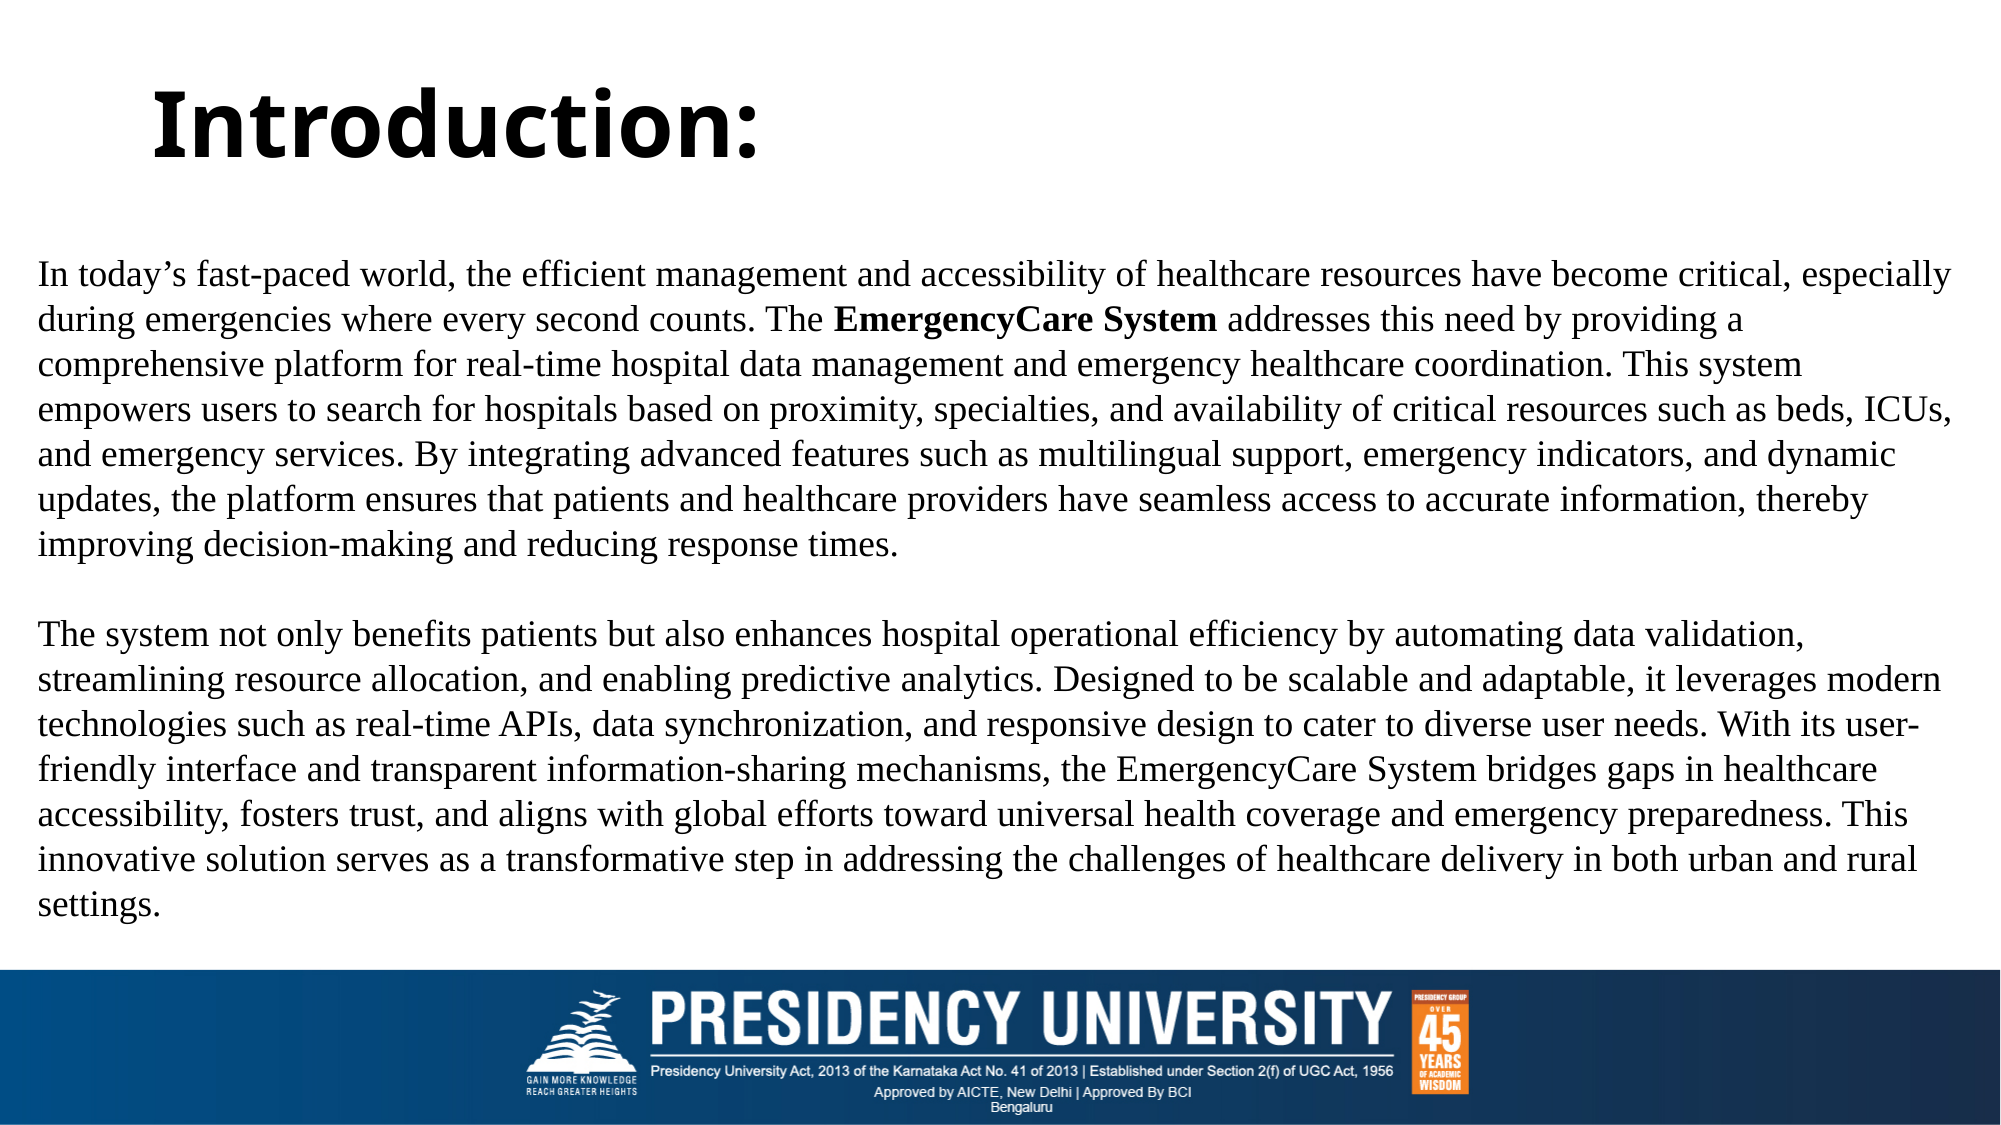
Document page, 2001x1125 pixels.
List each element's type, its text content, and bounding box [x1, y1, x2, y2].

picture [0, 0, 2001, 1125]
list In today’s fast-paced world, the efficient management and accessibility of healthcare resources have become critical, especially during emergencies where every second counts. The EmergencyCare System addresses this need by providing a comprehensive platform for real-time hospital data management and emergency healthcare coordination. This system empowers users to search for hospitals based on proximity, specialties, and availability of critical resources such as beds, ICUs, and emergency services. By integrating advanced features such as multilingual support, emergency indicators, and dynamic updates, the platform ensures that patients and healthcare providers have seamless access to accurate information, thereby improving decision-making and reducing response times. The system not only benefits patients but also enhances hospital operational efficiency by automating data validation, streamlining resource allocation, and enabling predictive analytics. Designed to be scalable and adaptable, it leverages modern technologies such as real-time APIs, data synchronization, and responsive design to cater to diverse user needs. With its user-friendly interface and transparent information-sharing mechanisms, the EmergencyCare System bridges gaps in healthcare accessibility, fosters trust, and aligns with global efforts toward universal health coverage and emergency preparedness. This innovative solution serves as a transformative step in addressing the challenges of healthcare delivery in both urban and rural settings. [22, 241, 1975, 1014]
title Introduction: [137, 0, 1863, 241]
